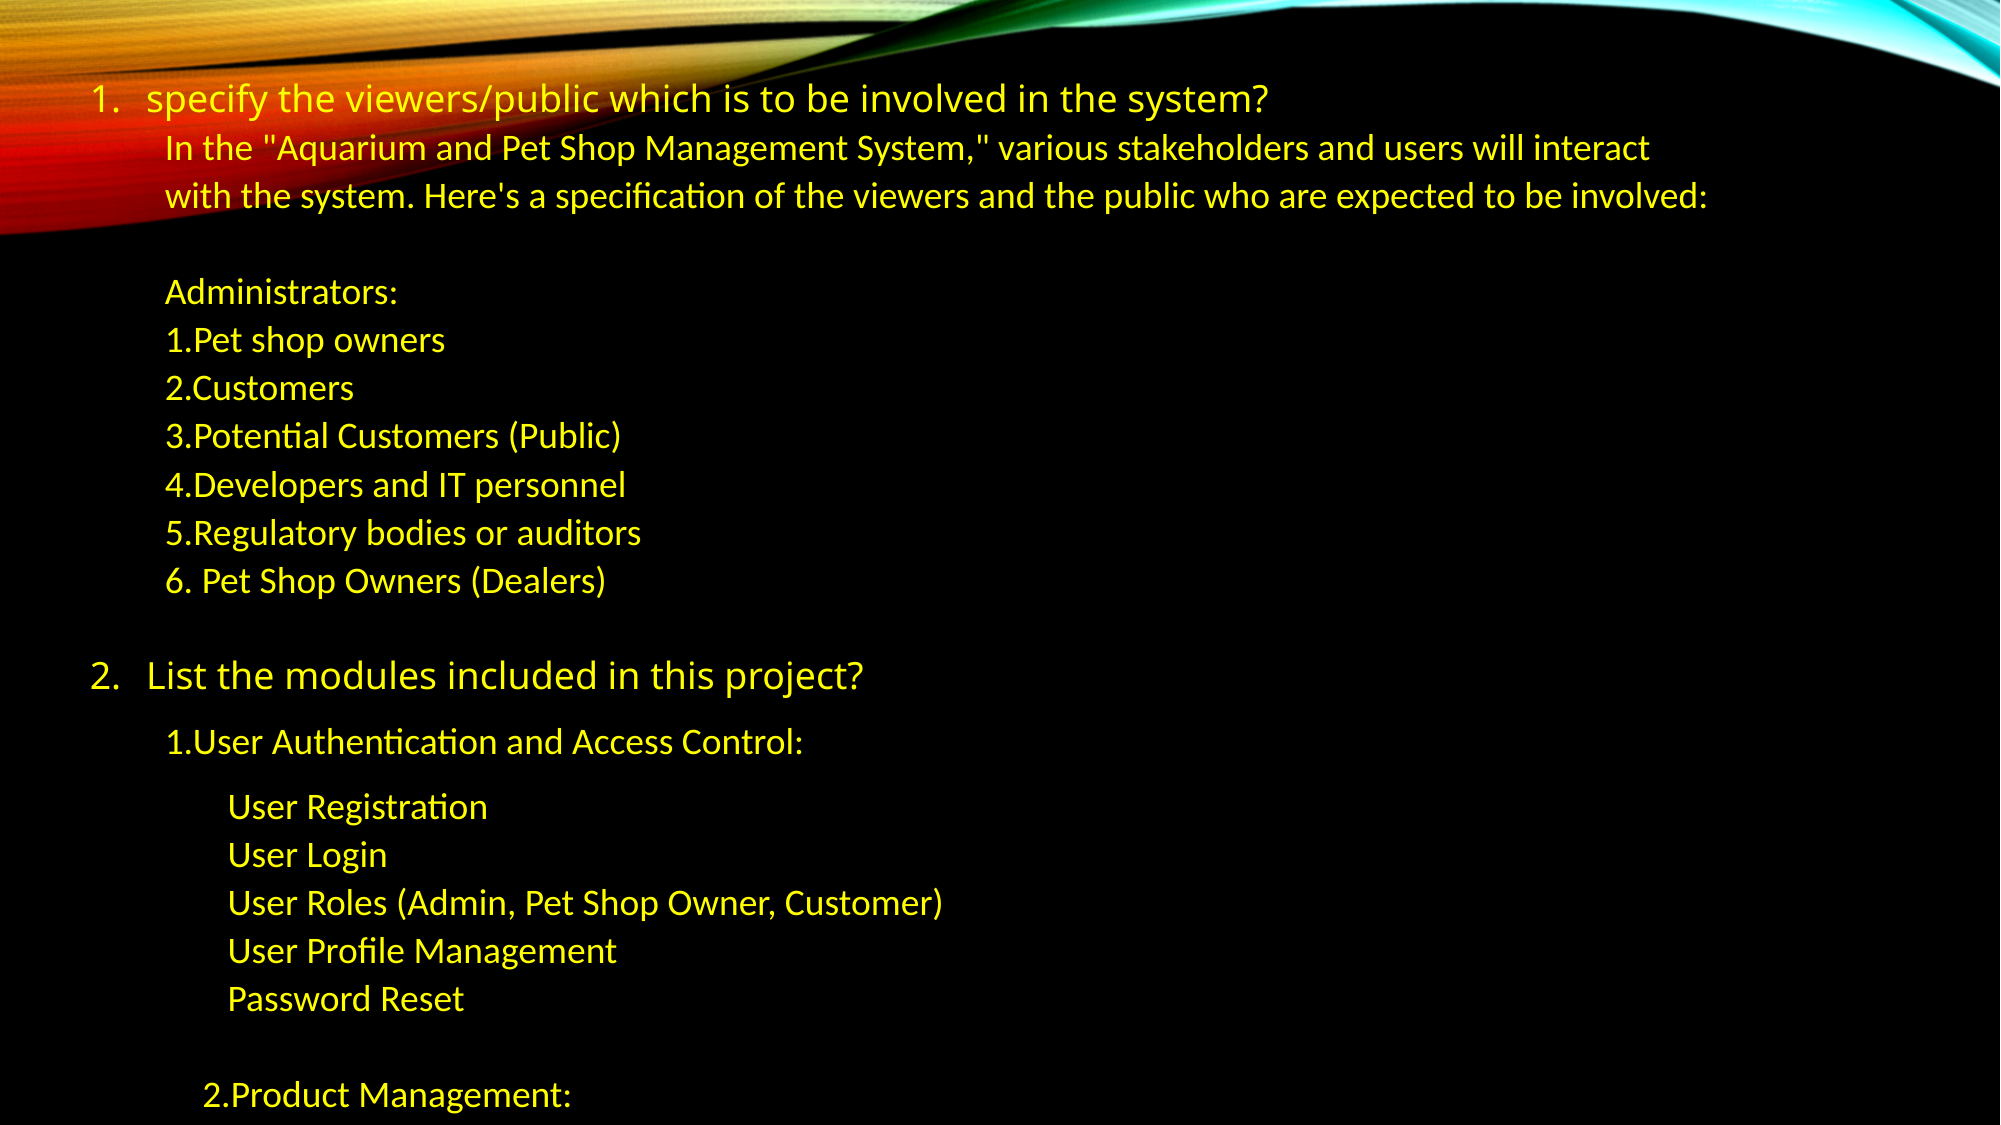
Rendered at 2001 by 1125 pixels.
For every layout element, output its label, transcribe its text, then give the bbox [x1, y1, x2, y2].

text_box specify the viewers/public which is to be involved in the system? In the "Aquarium and Pet Shop Management System," various stakeholders and users will interact with the system. Here's a specification of the viewers and the public who are expected to be involved: Administrators: 1.Pet shop owners 2.Customers 3.Potential Customers (Public) 4.Developers and IT personnel 5.Regulatory bodies or auditors 6. Pet Shop Owners (Dealers) List the modules included in this project? 1.User Authentication and Access Control: User Registration User Login User Roles (Admin, Pet Shop Owner, Customer) User Profile Management Password Reset 2.Product Management: [74, 64, 1733, 1123]
picture [0, 0, 2000, 237]
